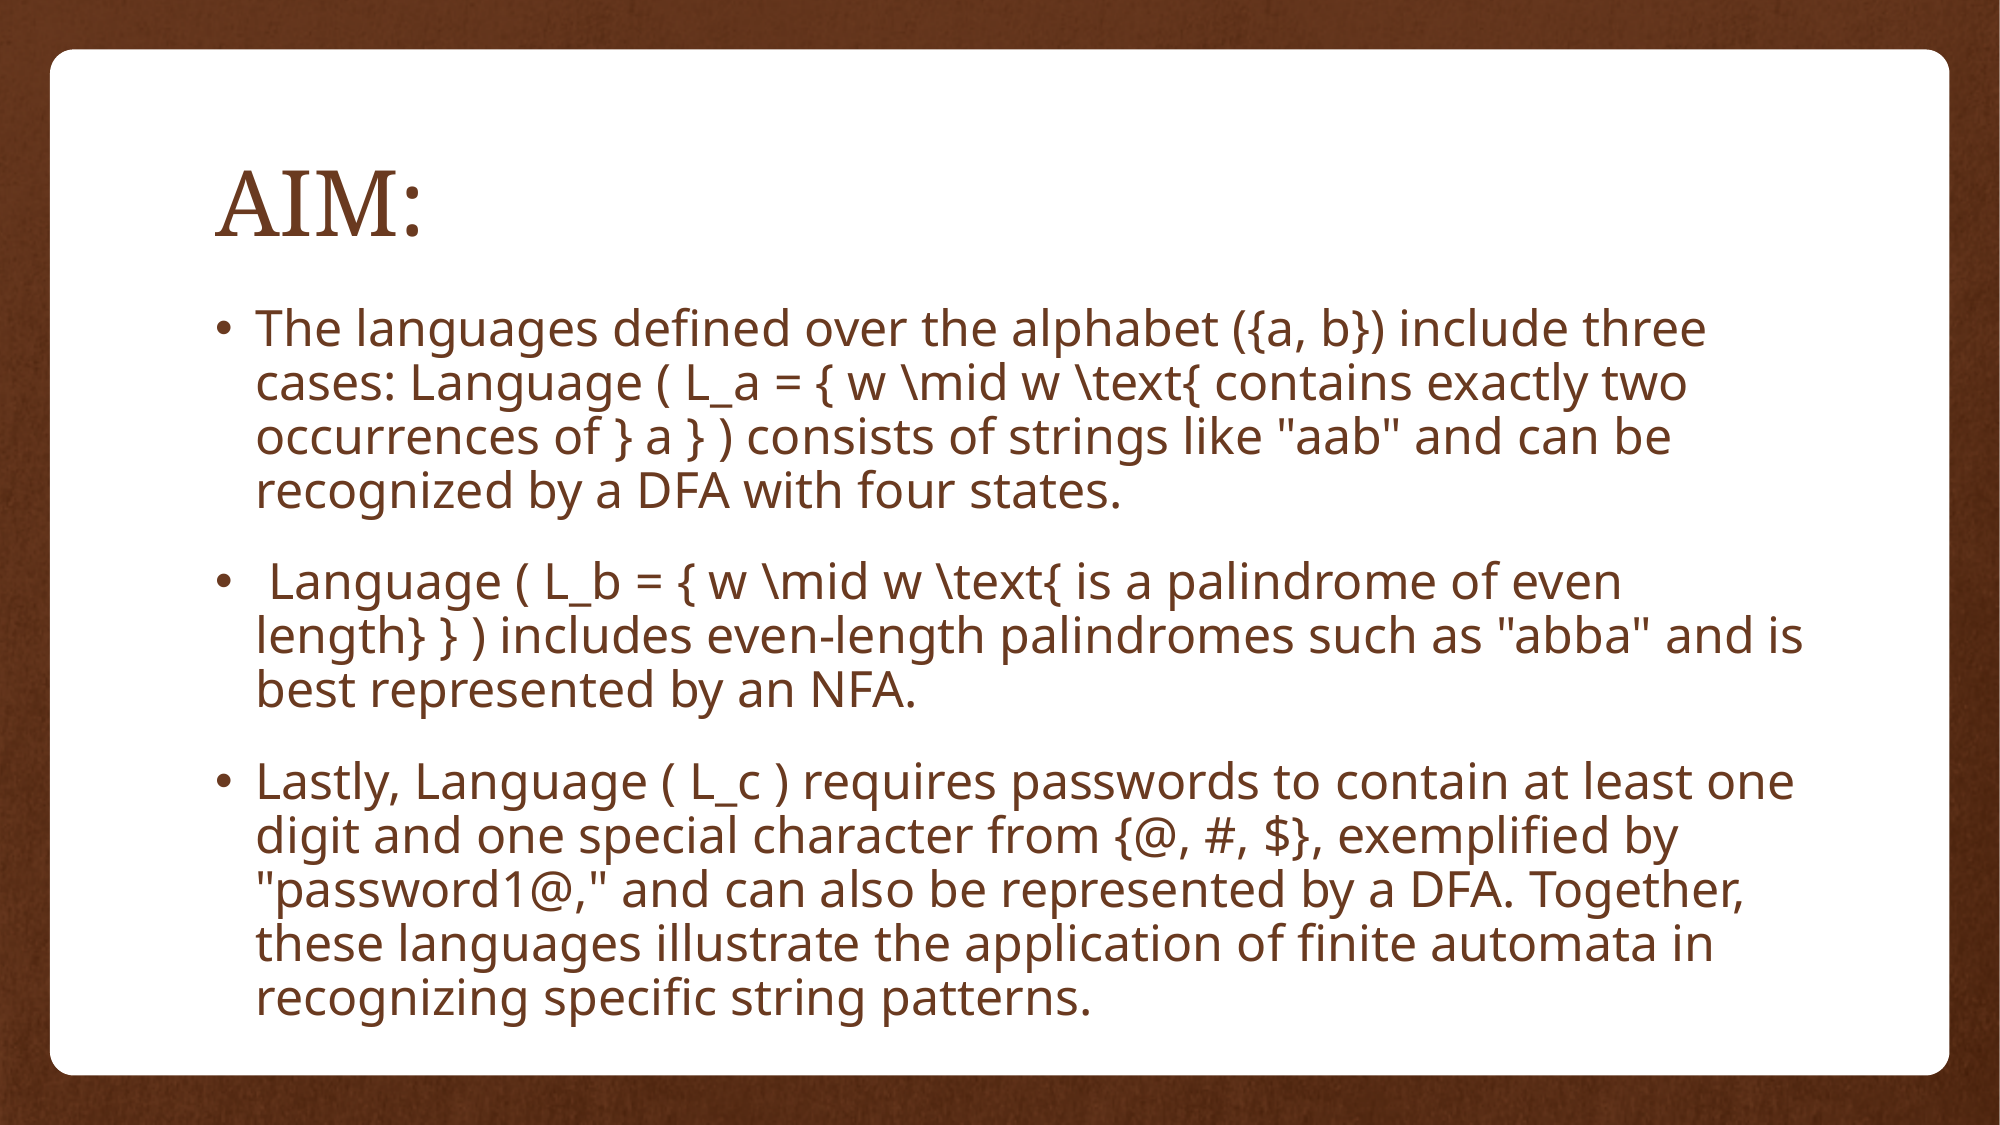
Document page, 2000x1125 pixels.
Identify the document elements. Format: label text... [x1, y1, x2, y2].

list The languages defined over the alphabet ({a, b}) include three cases: Language ( L_a = { w \mid w \text{ contains exactly two occurrences of } a } ) consists of strings like "aab" and can be recognized by a DFA with four states. Language ( L_b = { w \mid w \text{ is a palindrome of even length} } ) includes even-length palindromes such as "abba" and is best represented by an NFA. Lastly, Language ( L_c ) requires passwords to contain at least one digit and one special character from {@, #, $}, exemplified by "password1@," and can also be represented by a DFA. Together, these languages illustrate the application of finite automata in recognizing specific string patterns. [199, 295, 1875, 996]
title AIM: [199, 70, 1800, 263]
